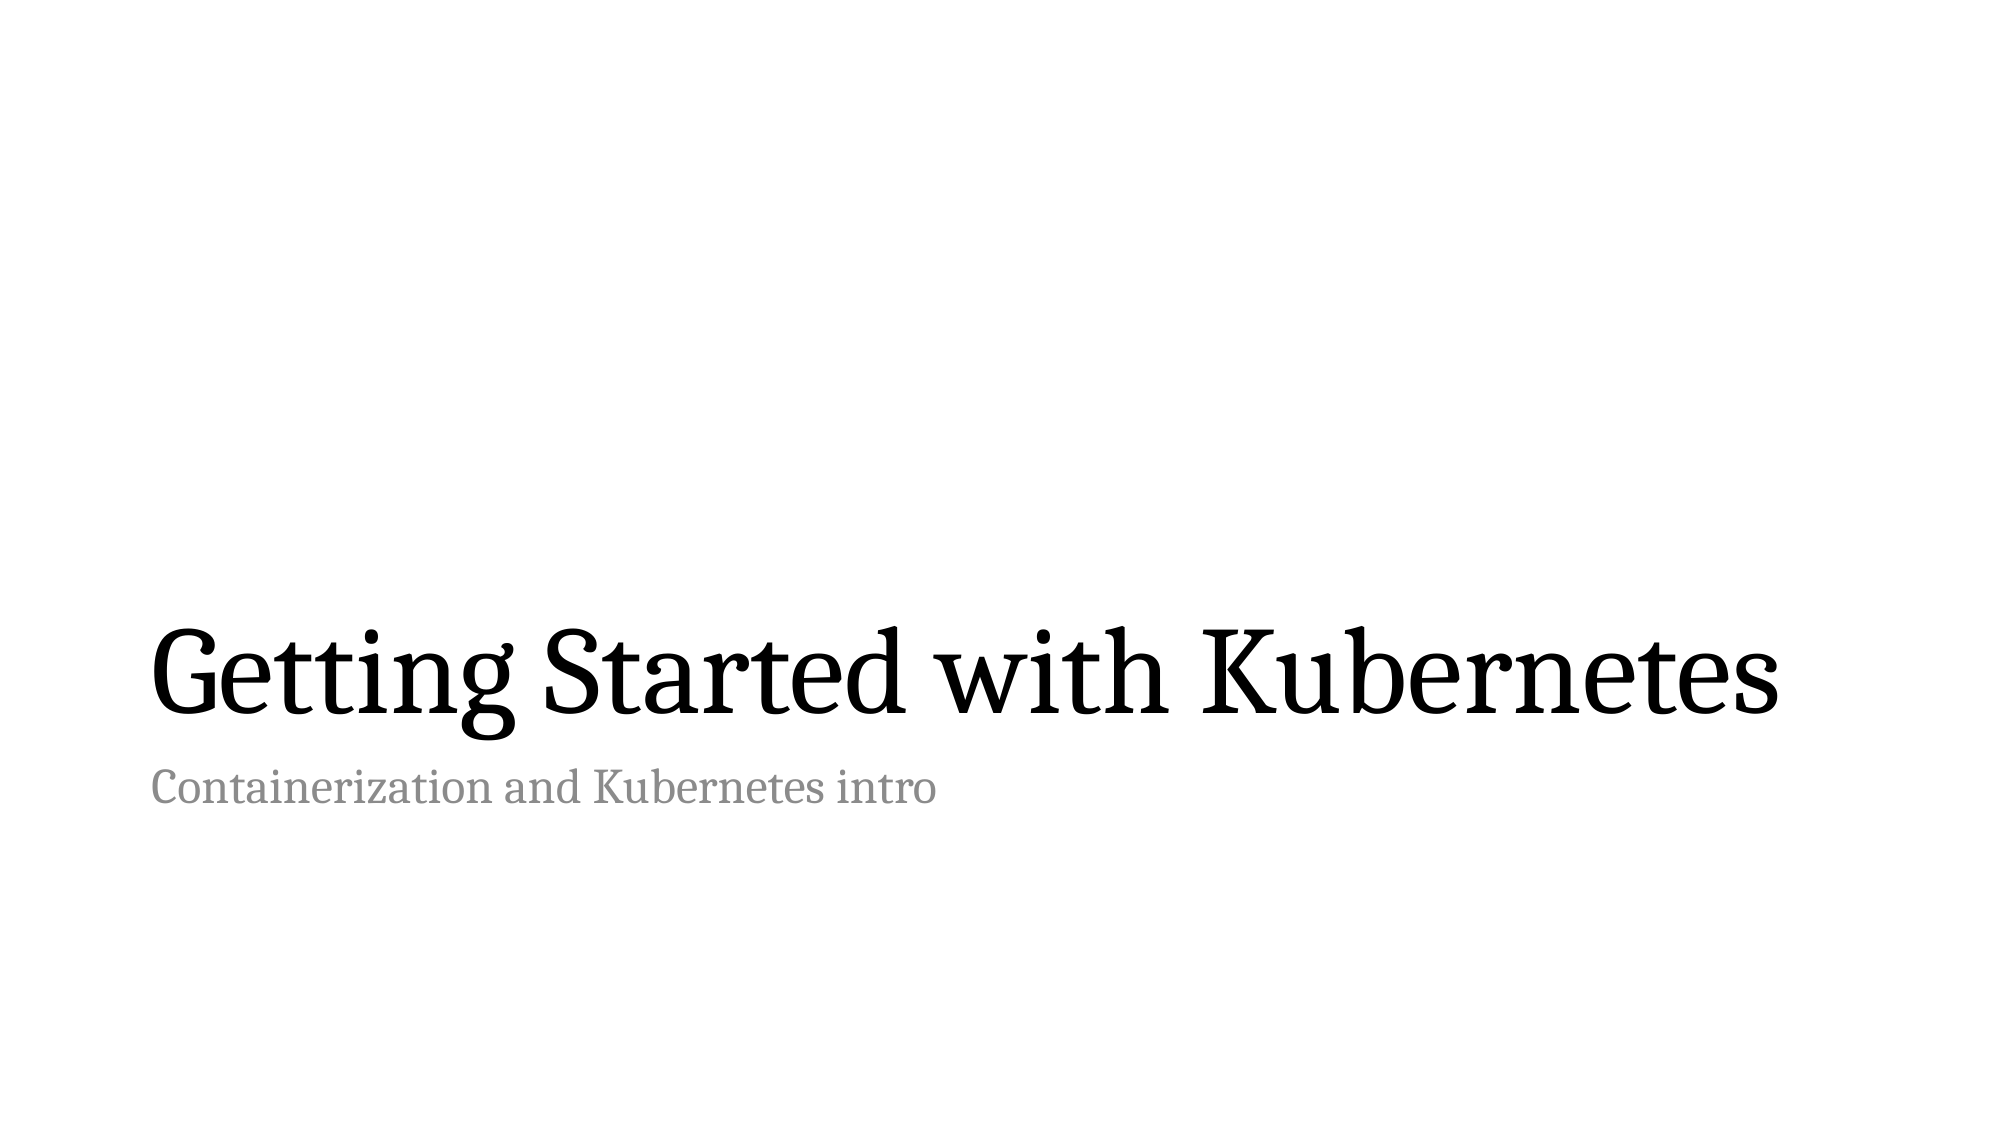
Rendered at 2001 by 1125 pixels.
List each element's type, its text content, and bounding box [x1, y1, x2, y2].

title Getting Started with Kubernetes [136, 280, 1862, 749]
list Containerization and Kubernetes intro [136, 752, 1862, 999]
